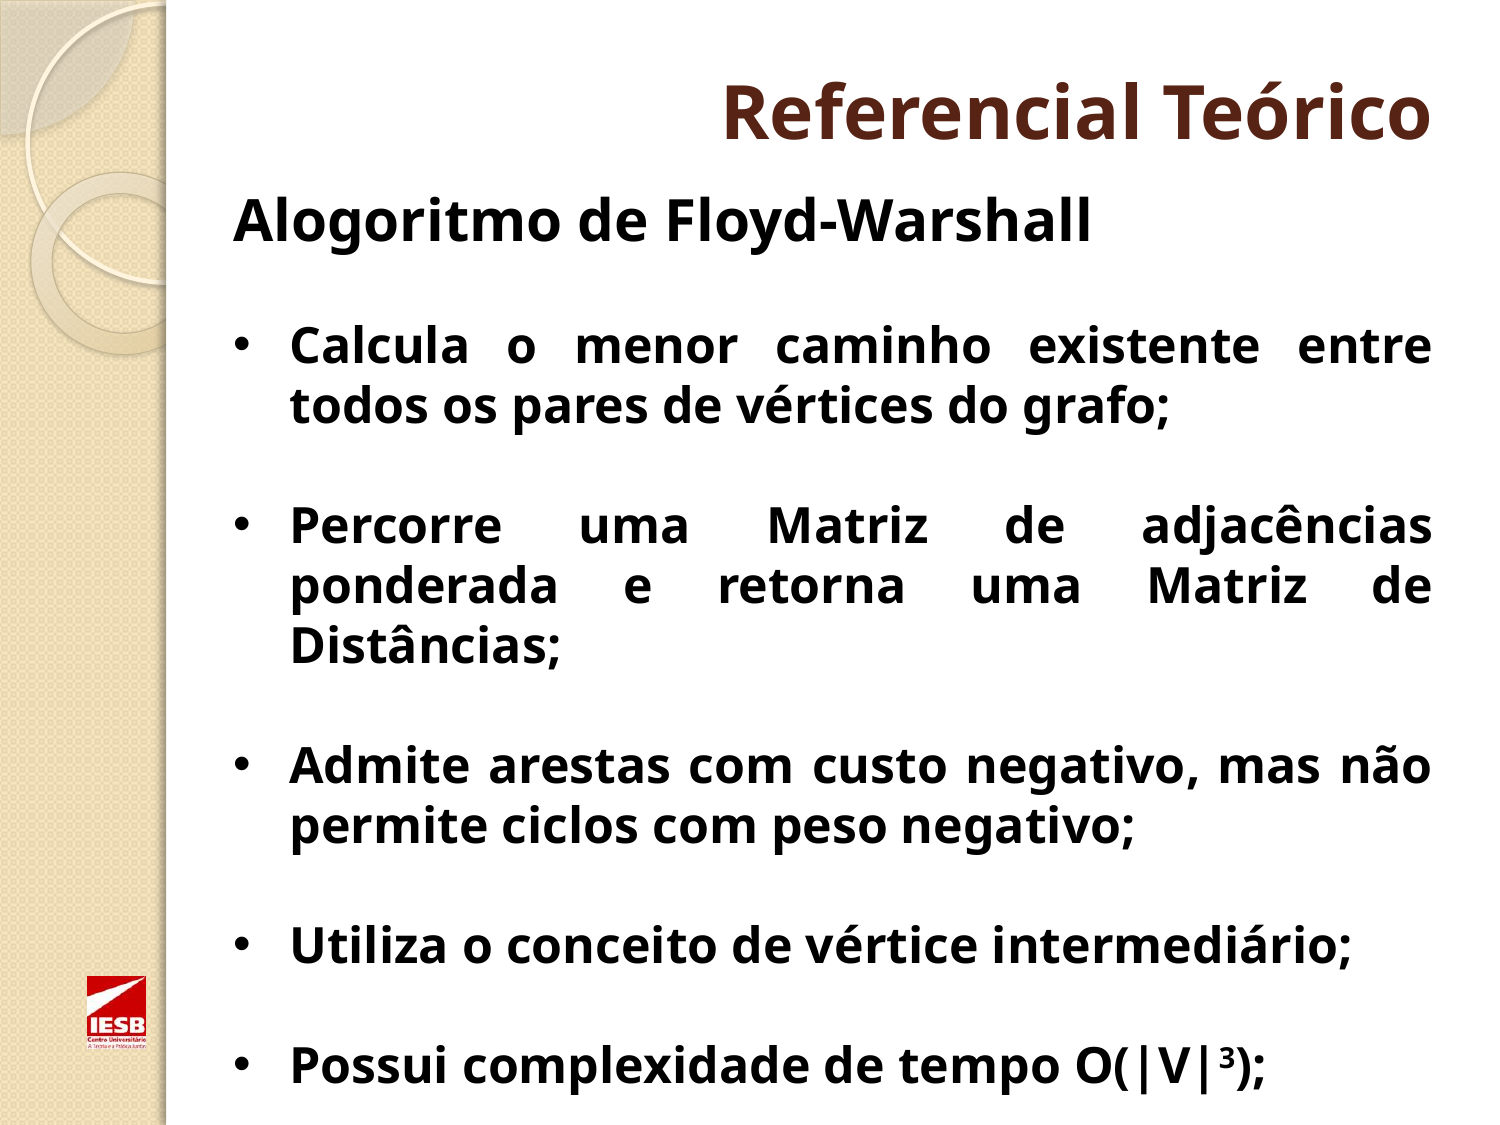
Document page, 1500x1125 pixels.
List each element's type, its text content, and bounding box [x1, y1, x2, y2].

text_box Alogoritmo de Floyd-Warshall Calcula o menor caminho existente entre todos os pares de vértices do grafo; Percorre uma Matriz de adjacências ponderada e retorna uma Matriz de Distâncias; Admite arestas com custo negativo, mas não permite ciclos com peso negativo; Utiliza o conceito de vértice intermediário; Possui complexidade de tempo O(|V|3); [218, 175, 1449, 1101]
picture [87, 976, 146, 1050]
title Referencial Teórico [218, 42, 1449, 175]
